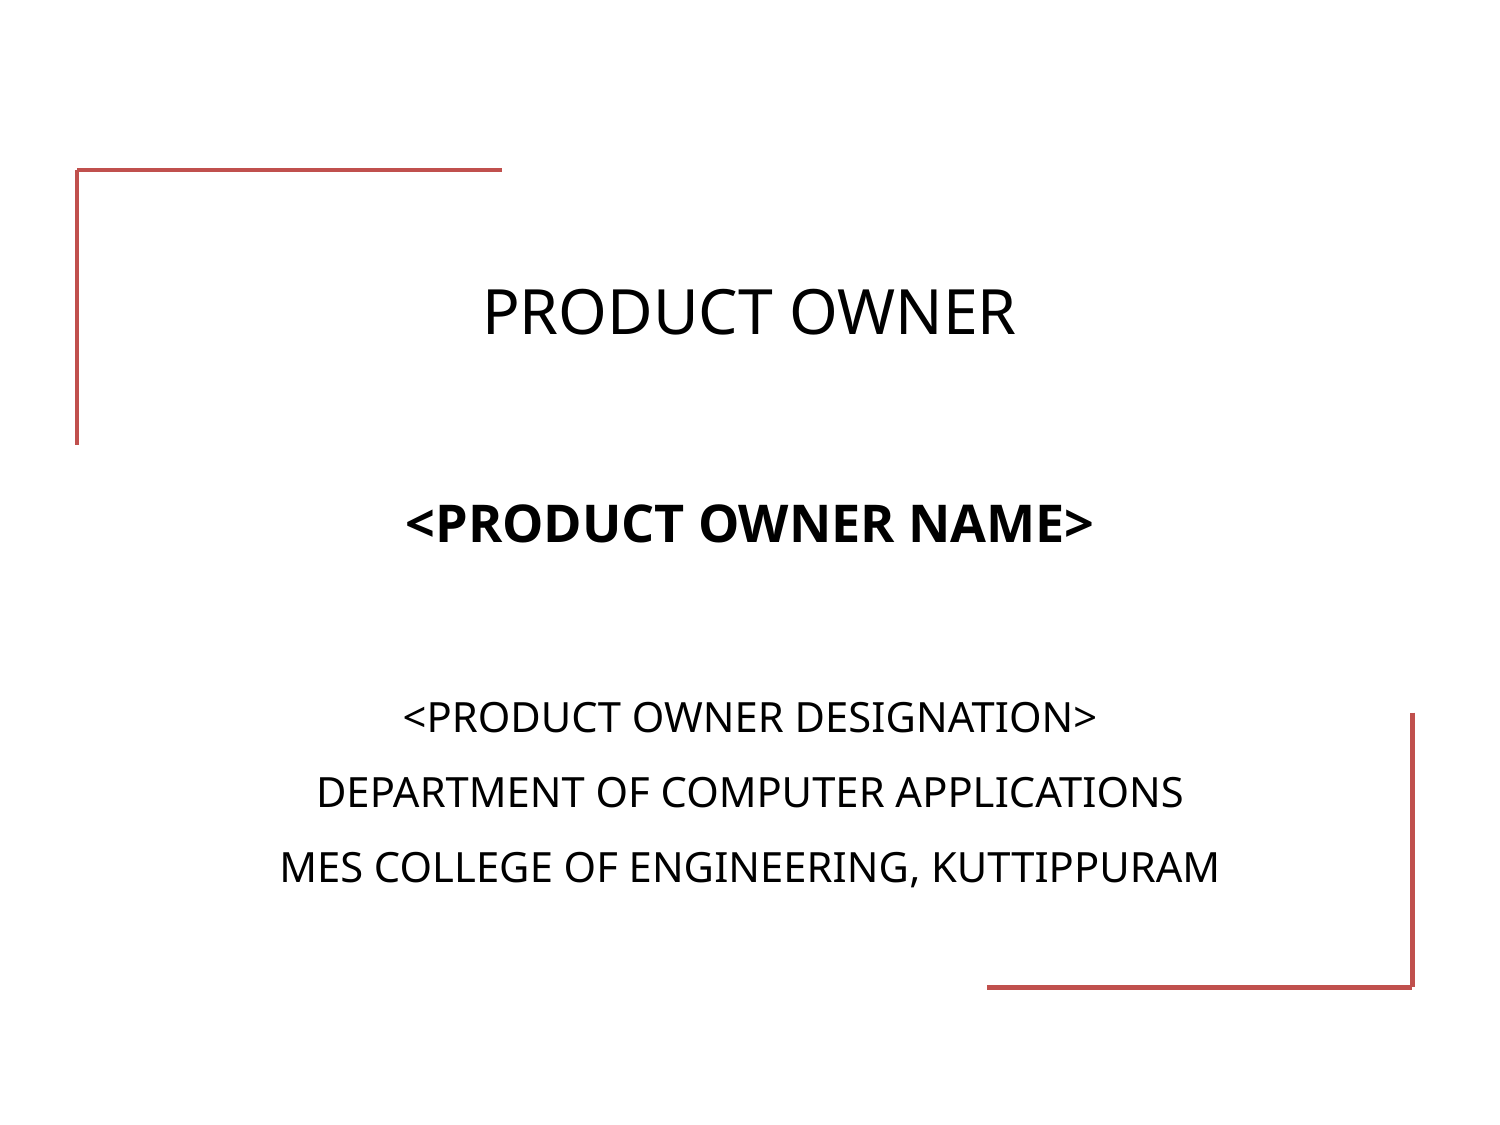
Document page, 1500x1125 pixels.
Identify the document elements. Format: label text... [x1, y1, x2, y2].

title PRODUCT OWNER <PRODUCT OWNER NAME> <PRODUCT OWNER DESIGNATION> DEPARTMENT OF COMPUTER APPLICATIONS MES COLLEGE OF ENGINEERING, KUTTIPPURAM [75, 149, 1425, 975]
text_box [987, 712, 1413, 988]
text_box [76, 169, 503, 446]
